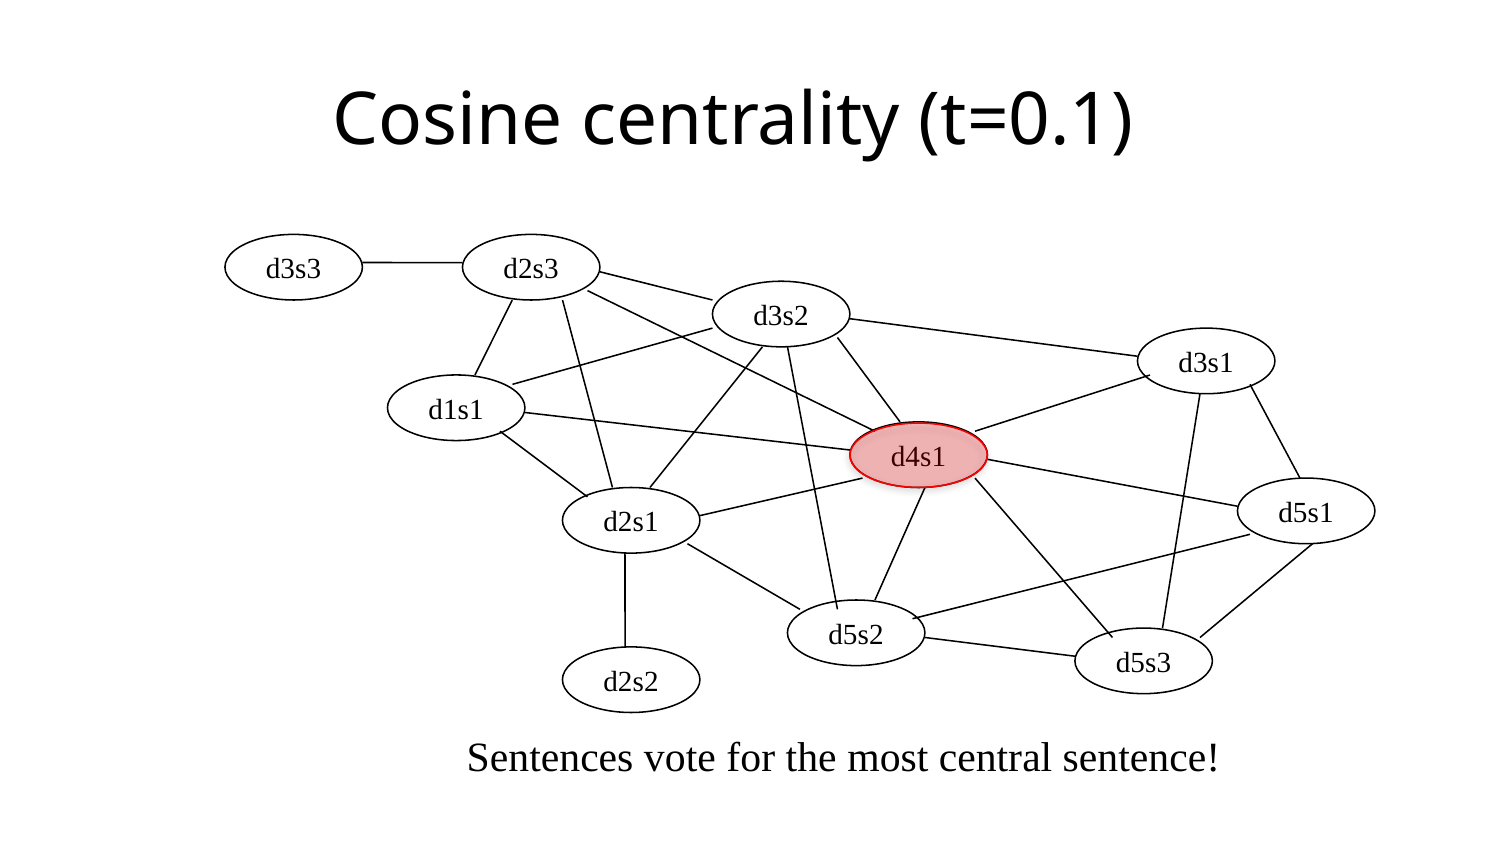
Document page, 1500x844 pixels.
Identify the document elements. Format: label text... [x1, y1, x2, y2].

title Cosine centrality (t=0.1) [41, 64, 1425, 180]
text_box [224, 234, 1376, 713]
text_box Sentences vote for the most central sentence! [451, 721, 1237, 787]
